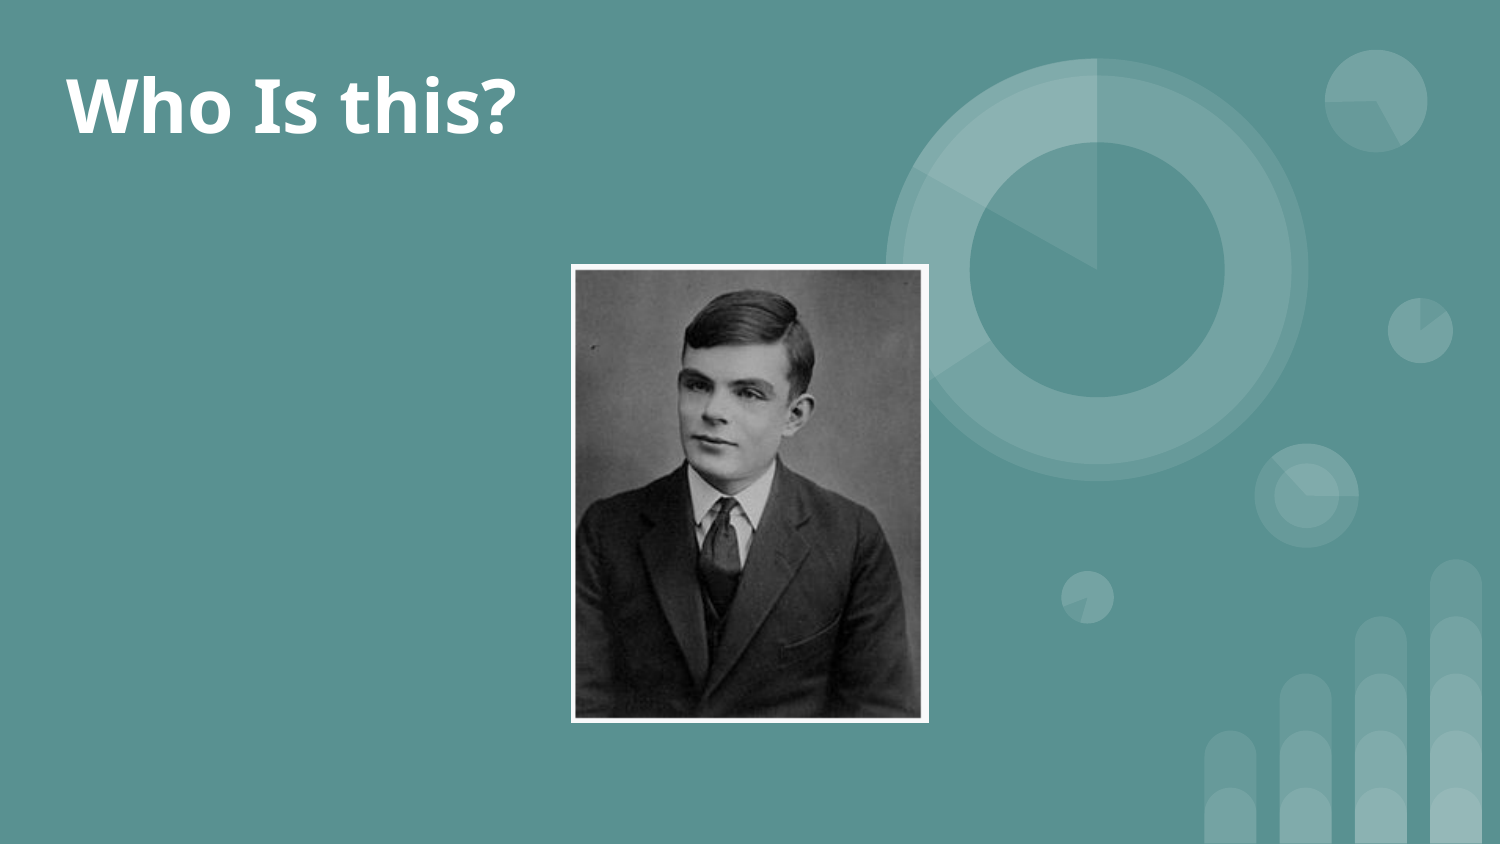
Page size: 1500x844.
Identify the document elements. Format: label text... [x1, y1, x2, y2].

subtitle [51, 214, 1449, 345]
picture [571, 264, 929, 723]
title Who Is this? [51, 43, 1449, 214]
